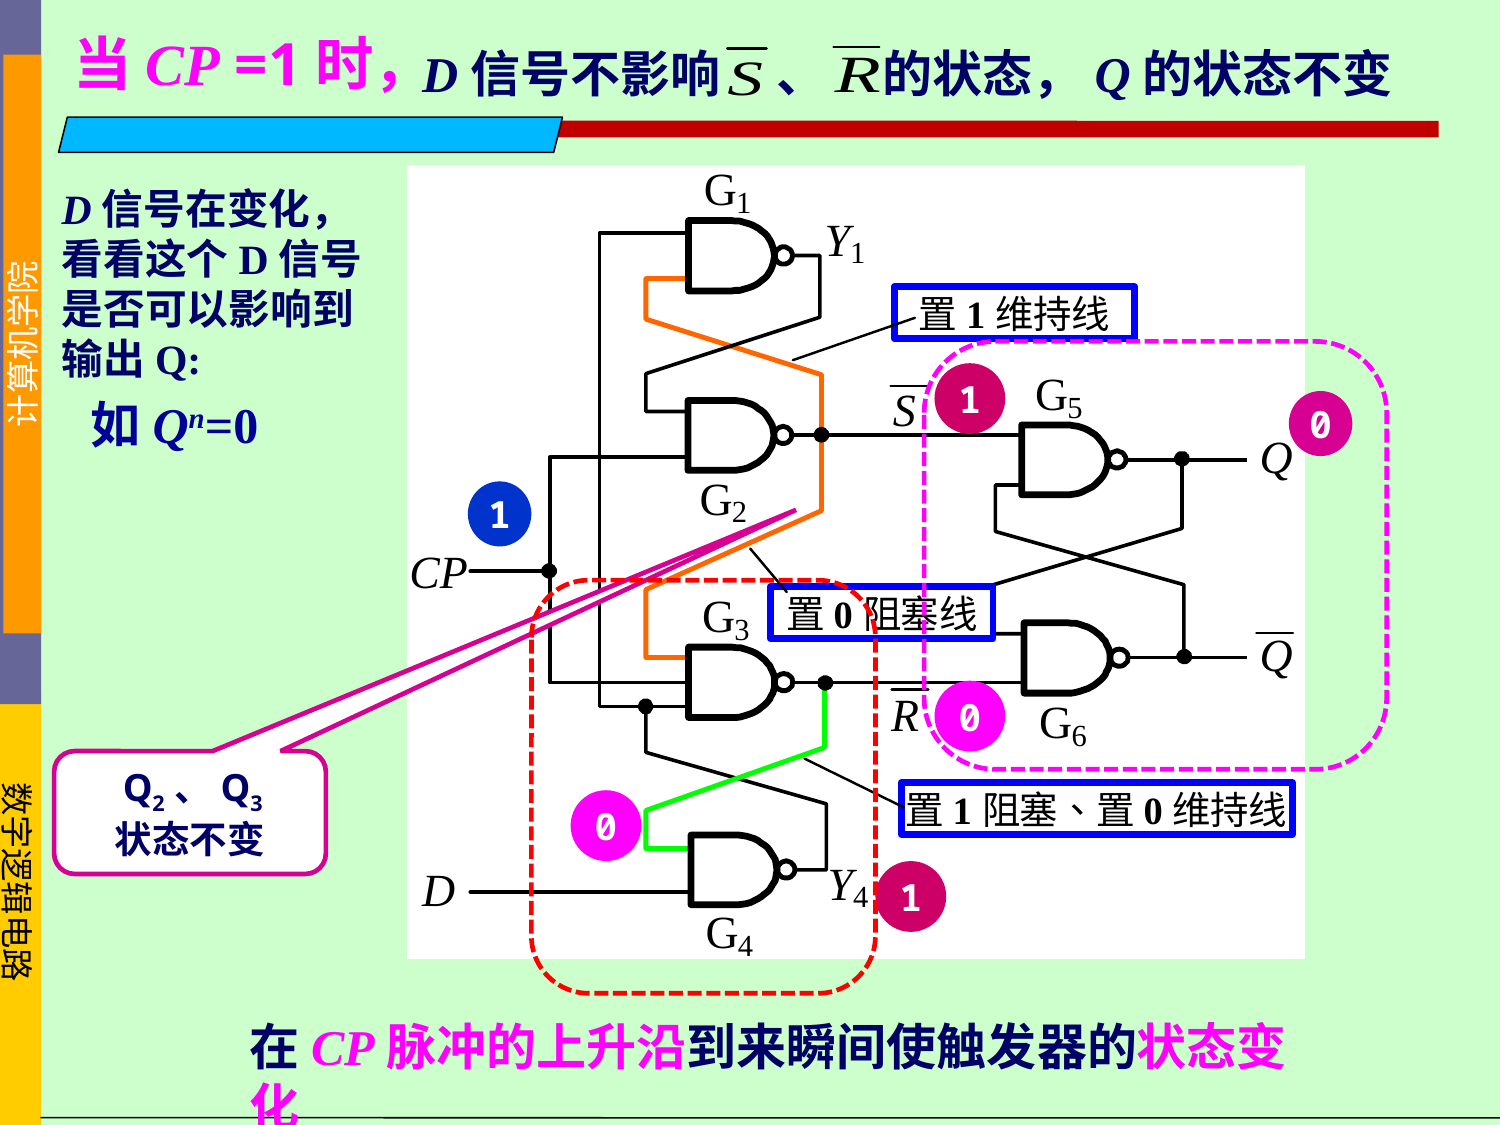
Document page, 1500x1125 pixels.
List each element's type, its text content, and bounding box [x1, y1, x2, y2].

text_box D信号在变化，看看这个D信号是否可以影响到输出Q: [46, 175, 402, 391]
text_box [539, 966, 867, 994]
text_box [407, 164, 1306, 959]
text_box [1310, 341, 1387, 770]
text_box Q2、Q3 状态不变 [54, 672, 402, 874]
text_box 如Qn=0 [2, 385, 347, 461]
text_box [407, 34, 1424, 112]
text_box 在CP脉冲的上升沿到来瞬间使触发器的状态变化 [234, 1007, 1351, 1125]
text_box 当CP =1时， [58, 19, 437, 105]
